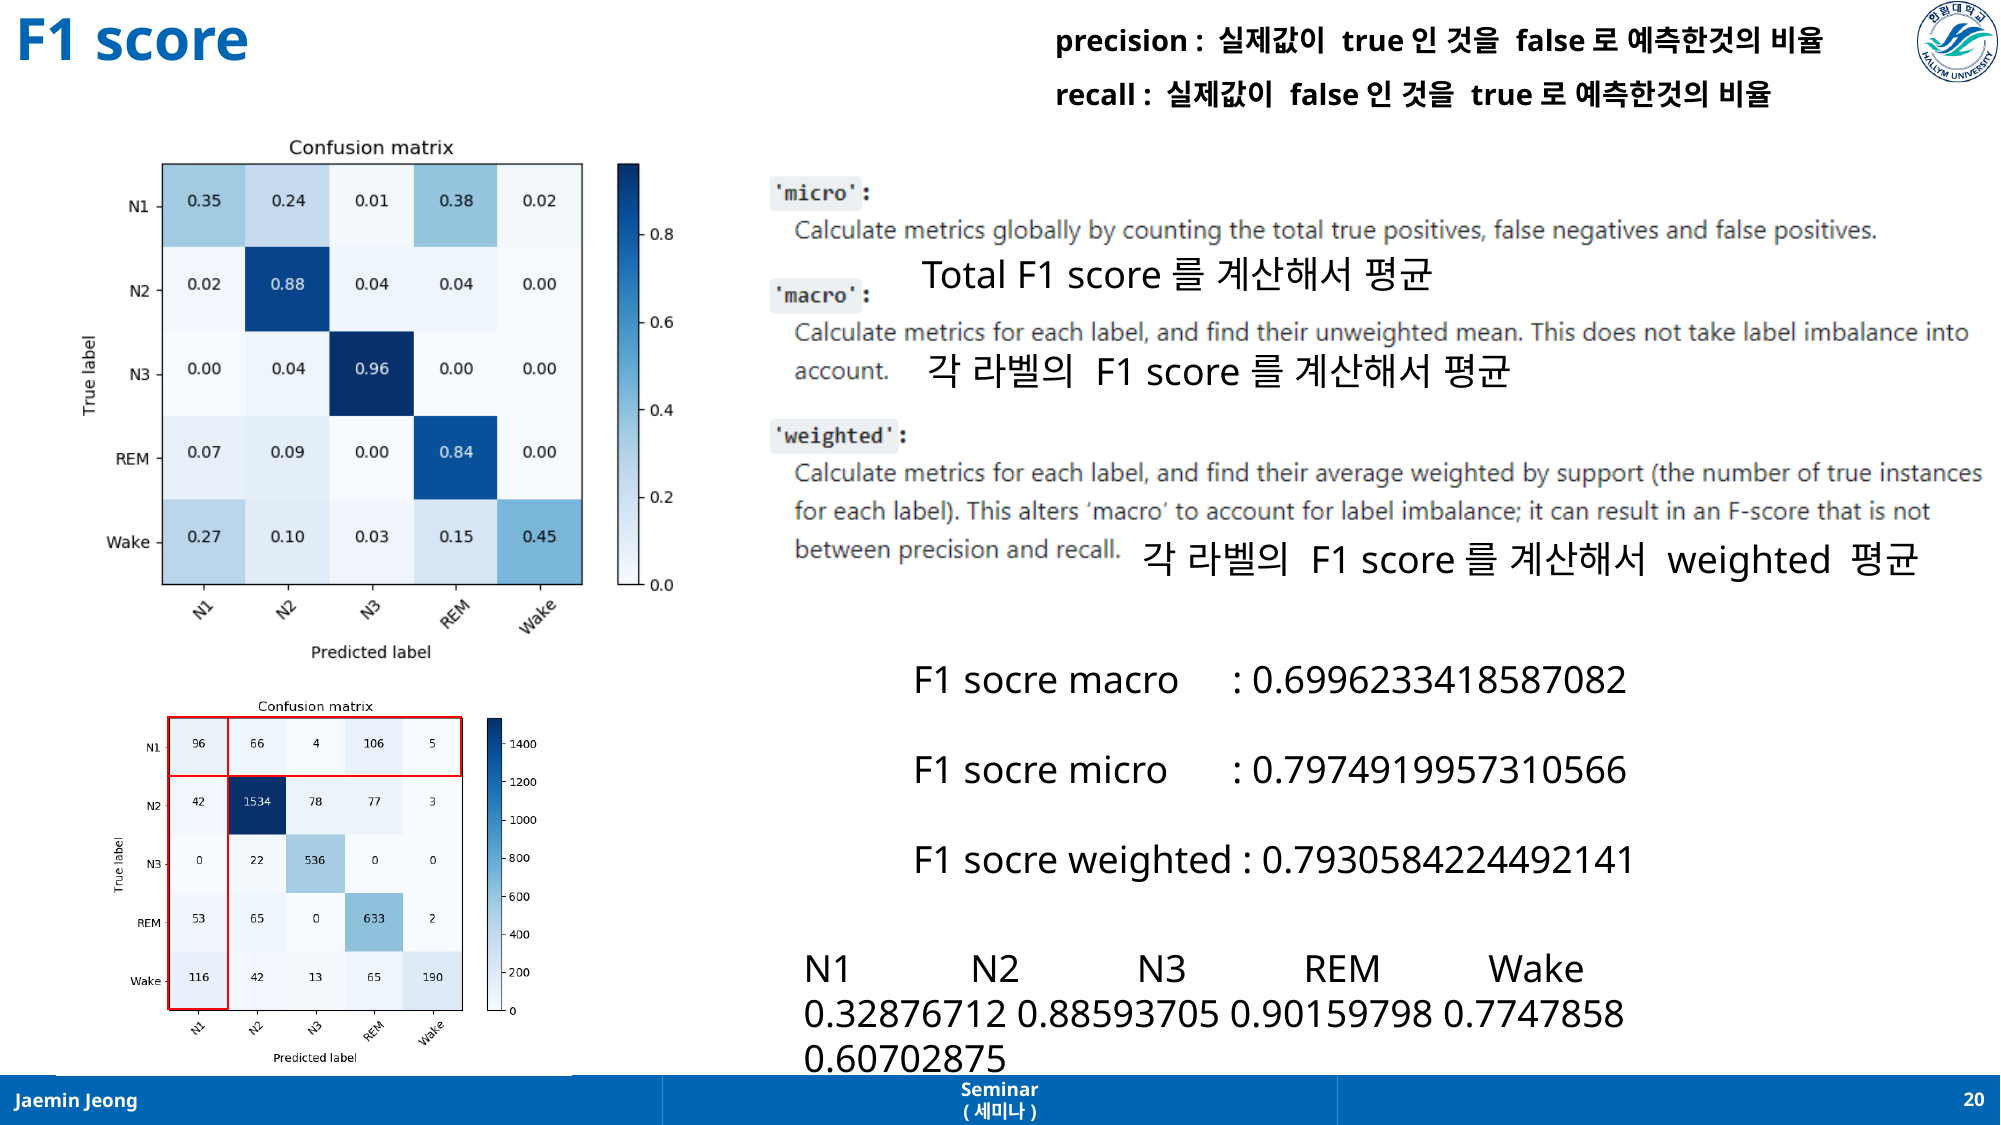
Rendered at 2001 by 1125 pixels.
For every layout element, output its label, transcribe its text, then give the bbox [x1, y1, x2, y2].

slide_number 20 [1337, 1075, 2000, 1125]
title F1 score [0, 0, 1914, 84]
text_box recall : 실제값이 false인 것을 true로 예측한것의 비율 [1040, 68, 1788, 119]
text_box N1 N2 N3 REM Wake 0.32876712 0.88593705 0.90159798 0.7747858 0.60702875 [788, 937, 1841, 1088]
picture [762, 159, 2000, 571]
text_box F1 socre macro : 0.6996233418587082 F1 socre micro : 0.7974919957310566 F1 socre weighted : 0.7930584224492141 [898, 648, 1732, 889]
picture [1914, 0, 2000, 84]
text_box 각 라벨의 F1 score를 계산해서 weighted 평균 [1127, 571, 1935, 588]
picture [56, 689, 572, 1076]
footer Seminar (세미나) [662, 1075, 1337, 1125]
slide_number Jaemin Jeong [0, 1075, 662, 1125]
picture [0, 123, 740, 679]
text_box precision : 실제값이 true인 것을 false로 예측한것의 비율 [1040, 15, 1841, 66]
